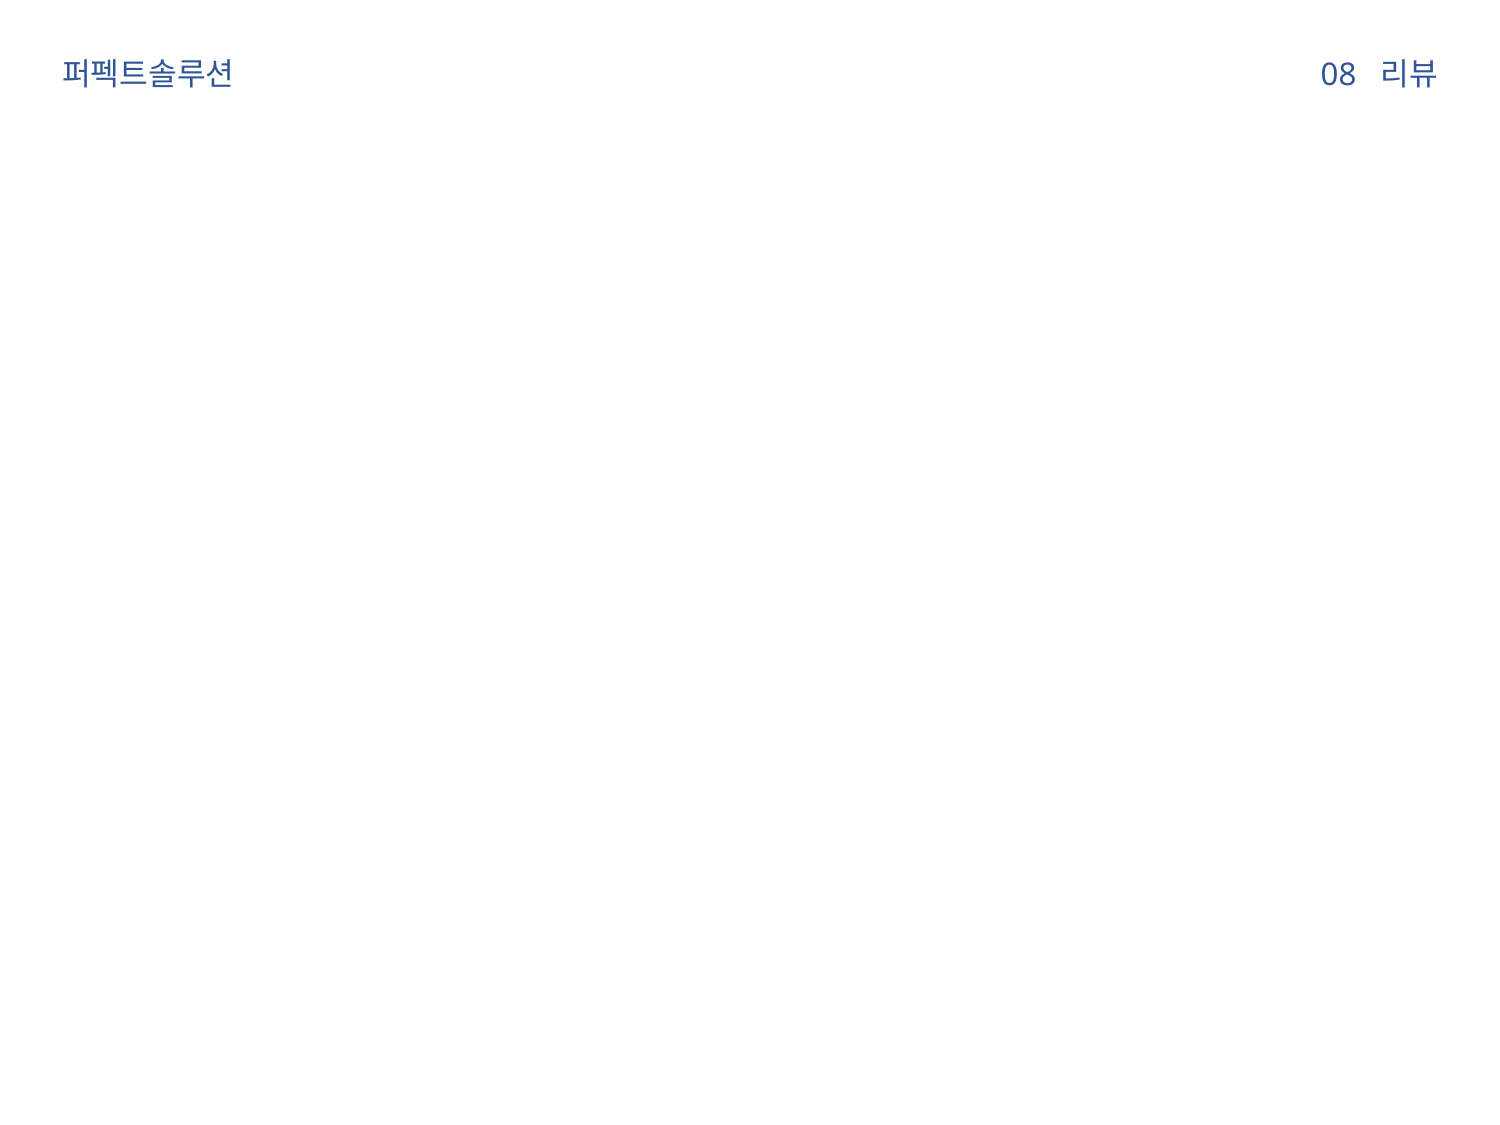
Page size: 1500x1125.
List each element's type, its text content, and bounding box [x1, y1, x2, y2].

text_box 08 리뷰 [1012, 47, 1453, 100]
text_box 퍼펙트솔루션 [47, 47, 488, 100]
